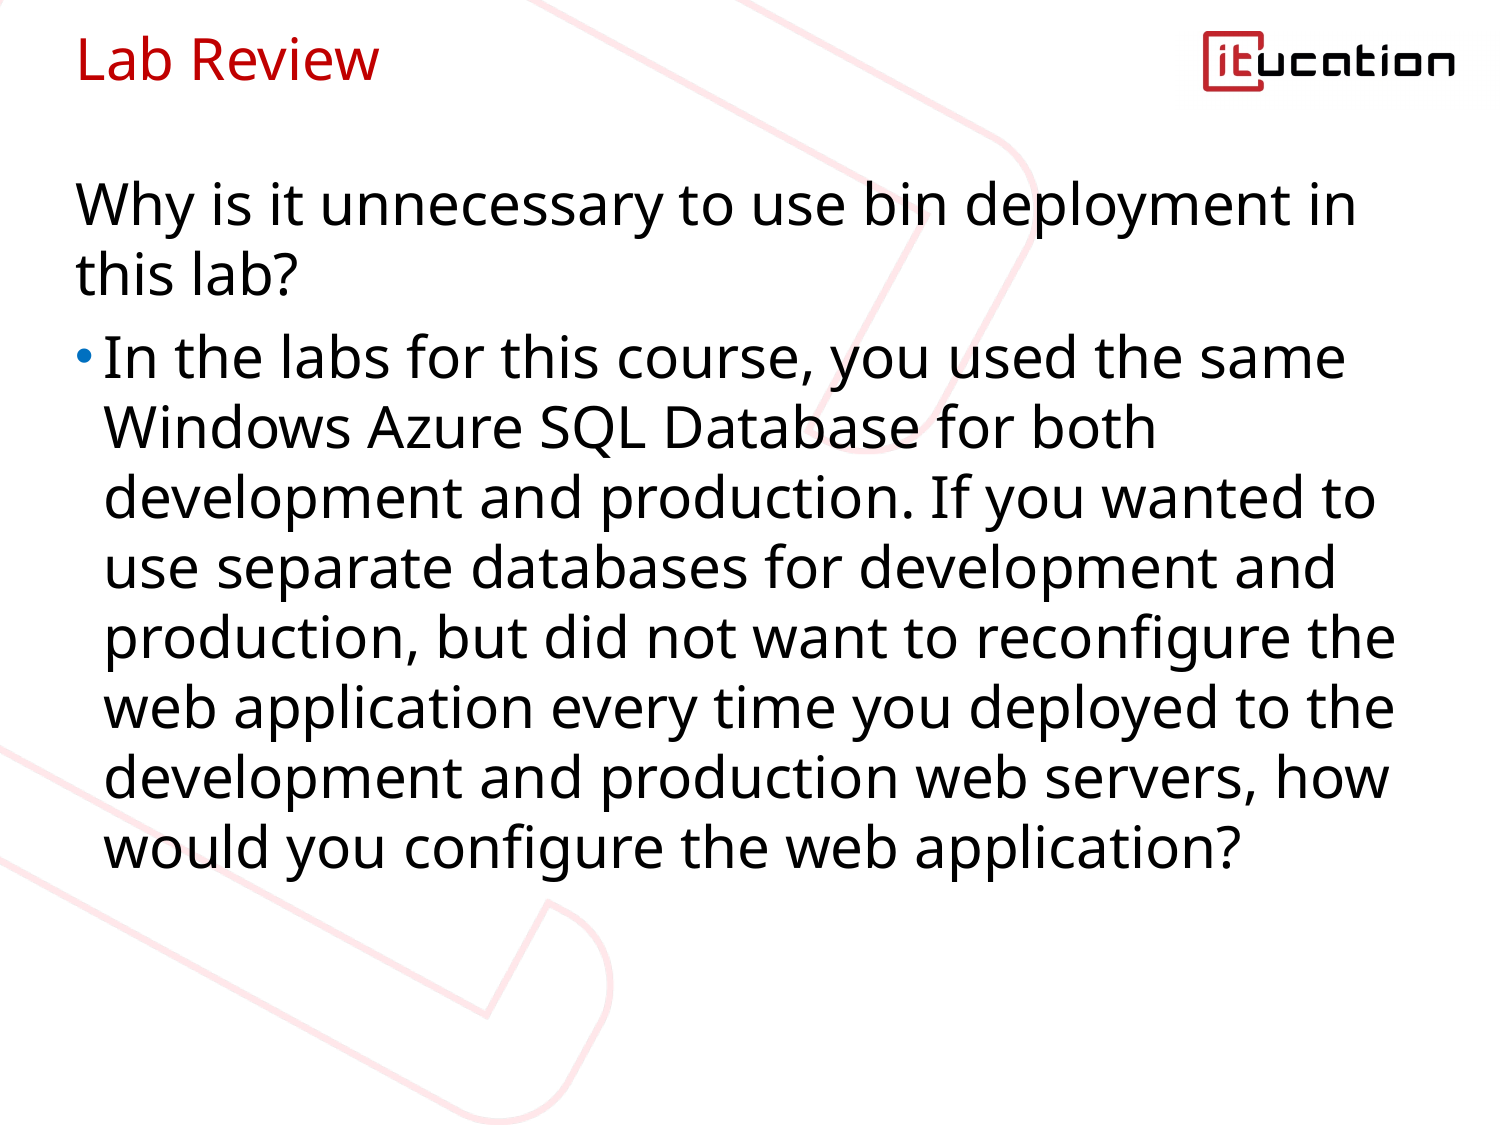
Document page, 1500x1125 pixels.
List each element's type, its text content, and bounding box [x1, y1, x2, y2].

list Why is it unnecessary to use bin deployment in this lab? In the labs for this course, you used the same Windows Azure SQL Database for both development and production. If you wanted to use separate databases for development and production, but did not want to reconfigure the web application every time you deployed to the development and production web servers, how would you configure the web application? [74, 167, 1408, 1013]
picture [1188, 31, 1500, 110]
title Lab Review [75, 0, 1188, 126]
